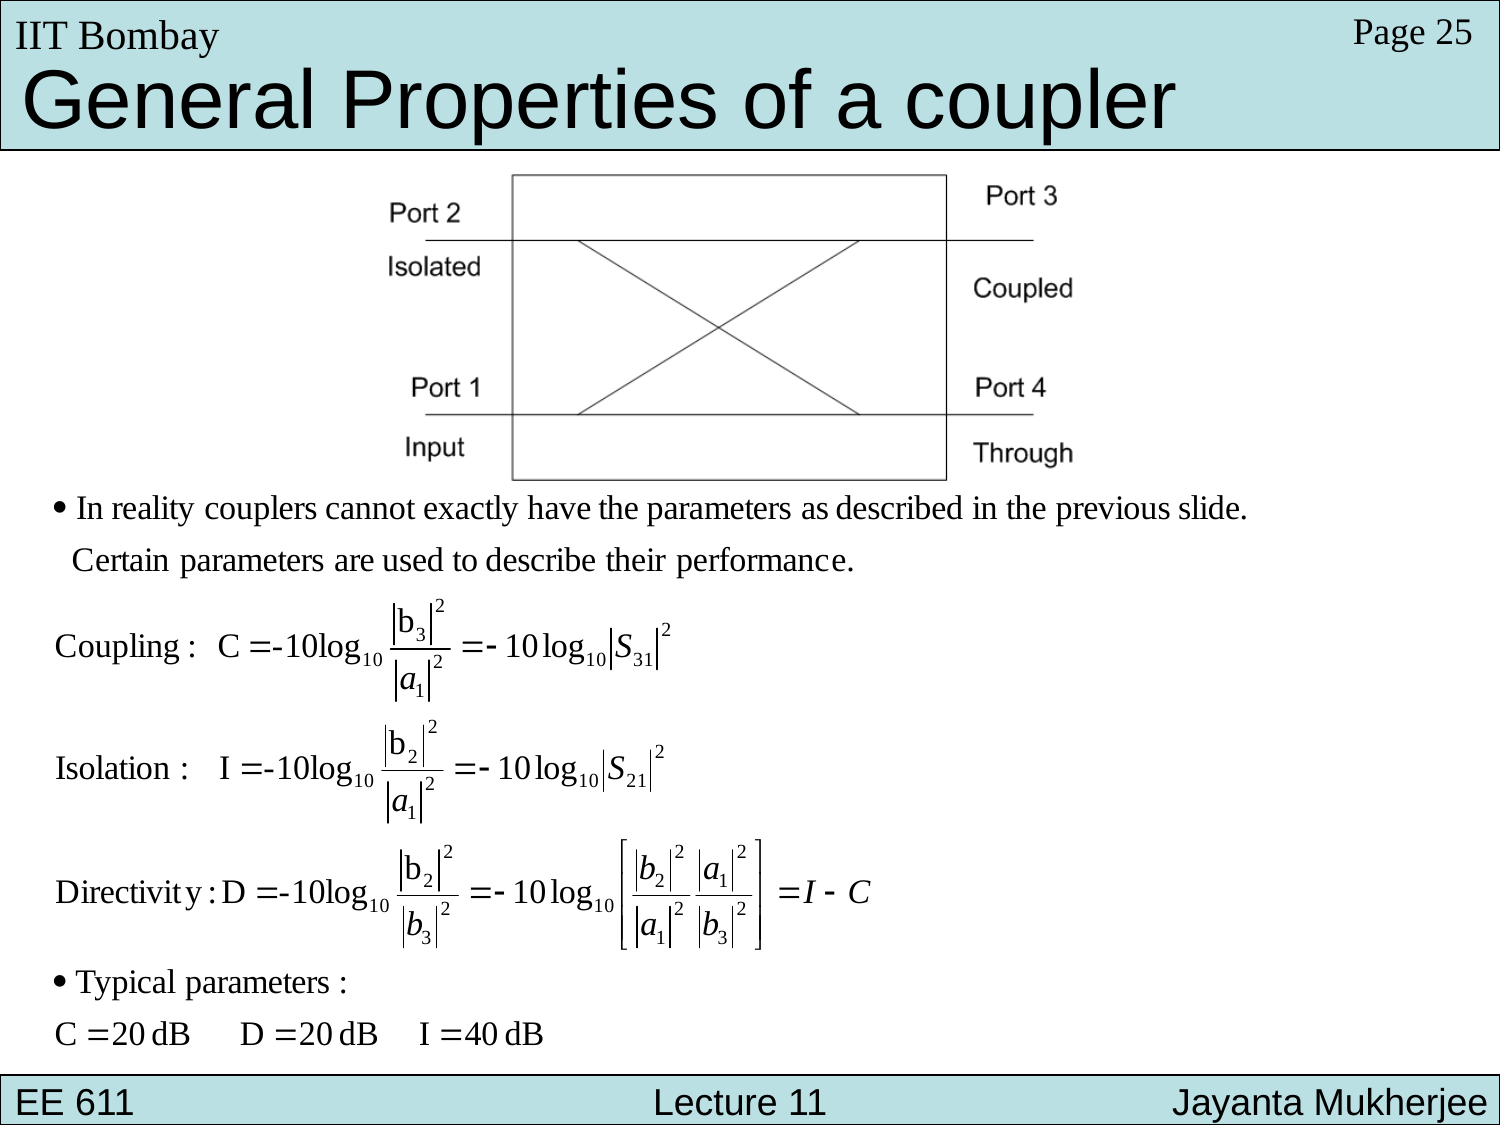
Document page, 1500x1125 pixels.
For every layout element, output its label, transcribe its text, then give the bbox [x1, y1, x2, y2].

picture [387, 174, 1076, 481]
text_box Page 25 [1338, 0, 1488, 60]
text_box IIT Bombay [0, 0, 250, 65]
text_box [250, 0, 1500, 150]
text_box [49, 487, 1263, 1055]
text_box [0, 65, 6, 150]
text_box EE 611 Lecture 11 Jayanta Mukherjee [0, 1074, 1500, 1125]
text_box General Properties of a coupler [6, 37, 1194, 153]
